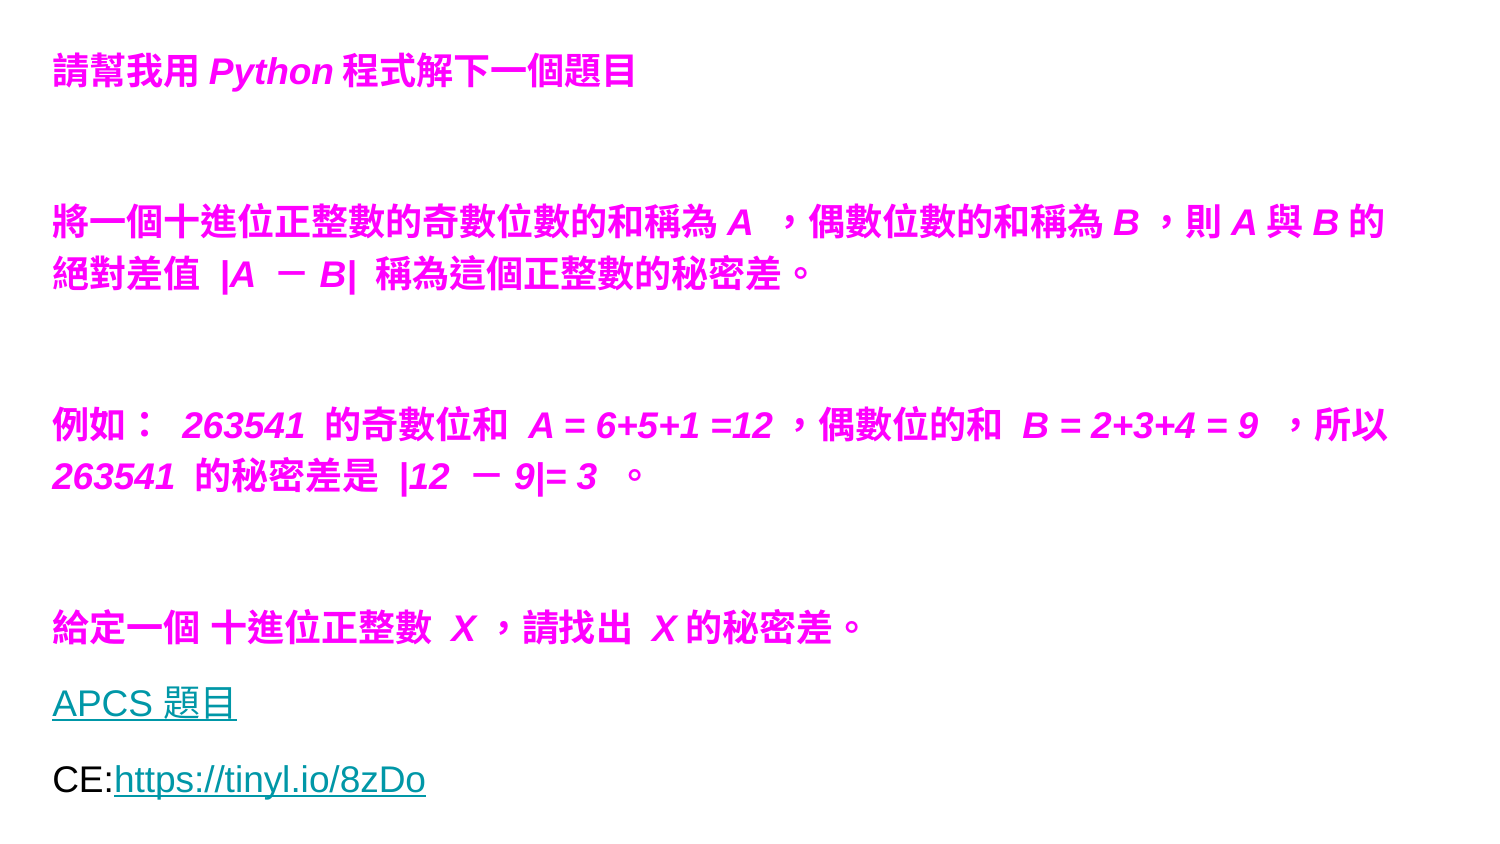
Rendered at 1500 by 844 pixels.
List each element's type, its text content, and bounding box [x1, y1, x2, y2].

list 請幫我用Python程式解下一個題目 將一個十進位正整數的奇數位數的和稱為A ，偶數位數的和稱為B，則A與B的絕對差值 |A －B| 稱為這個正整數的秘密差。 例如： 263541 的奇數位和 A = 6+5+1 =12，偶數位的和 B = 2+3+4 = 9 ，所以 263541 的秘密差是 |12 －9|= 3 。 給定一個 十進位正整數 X，請找出 X的秘密差。 APCS 題目 CE:https://tinyl.io/8zDo [37, 25, 1435, 818]
